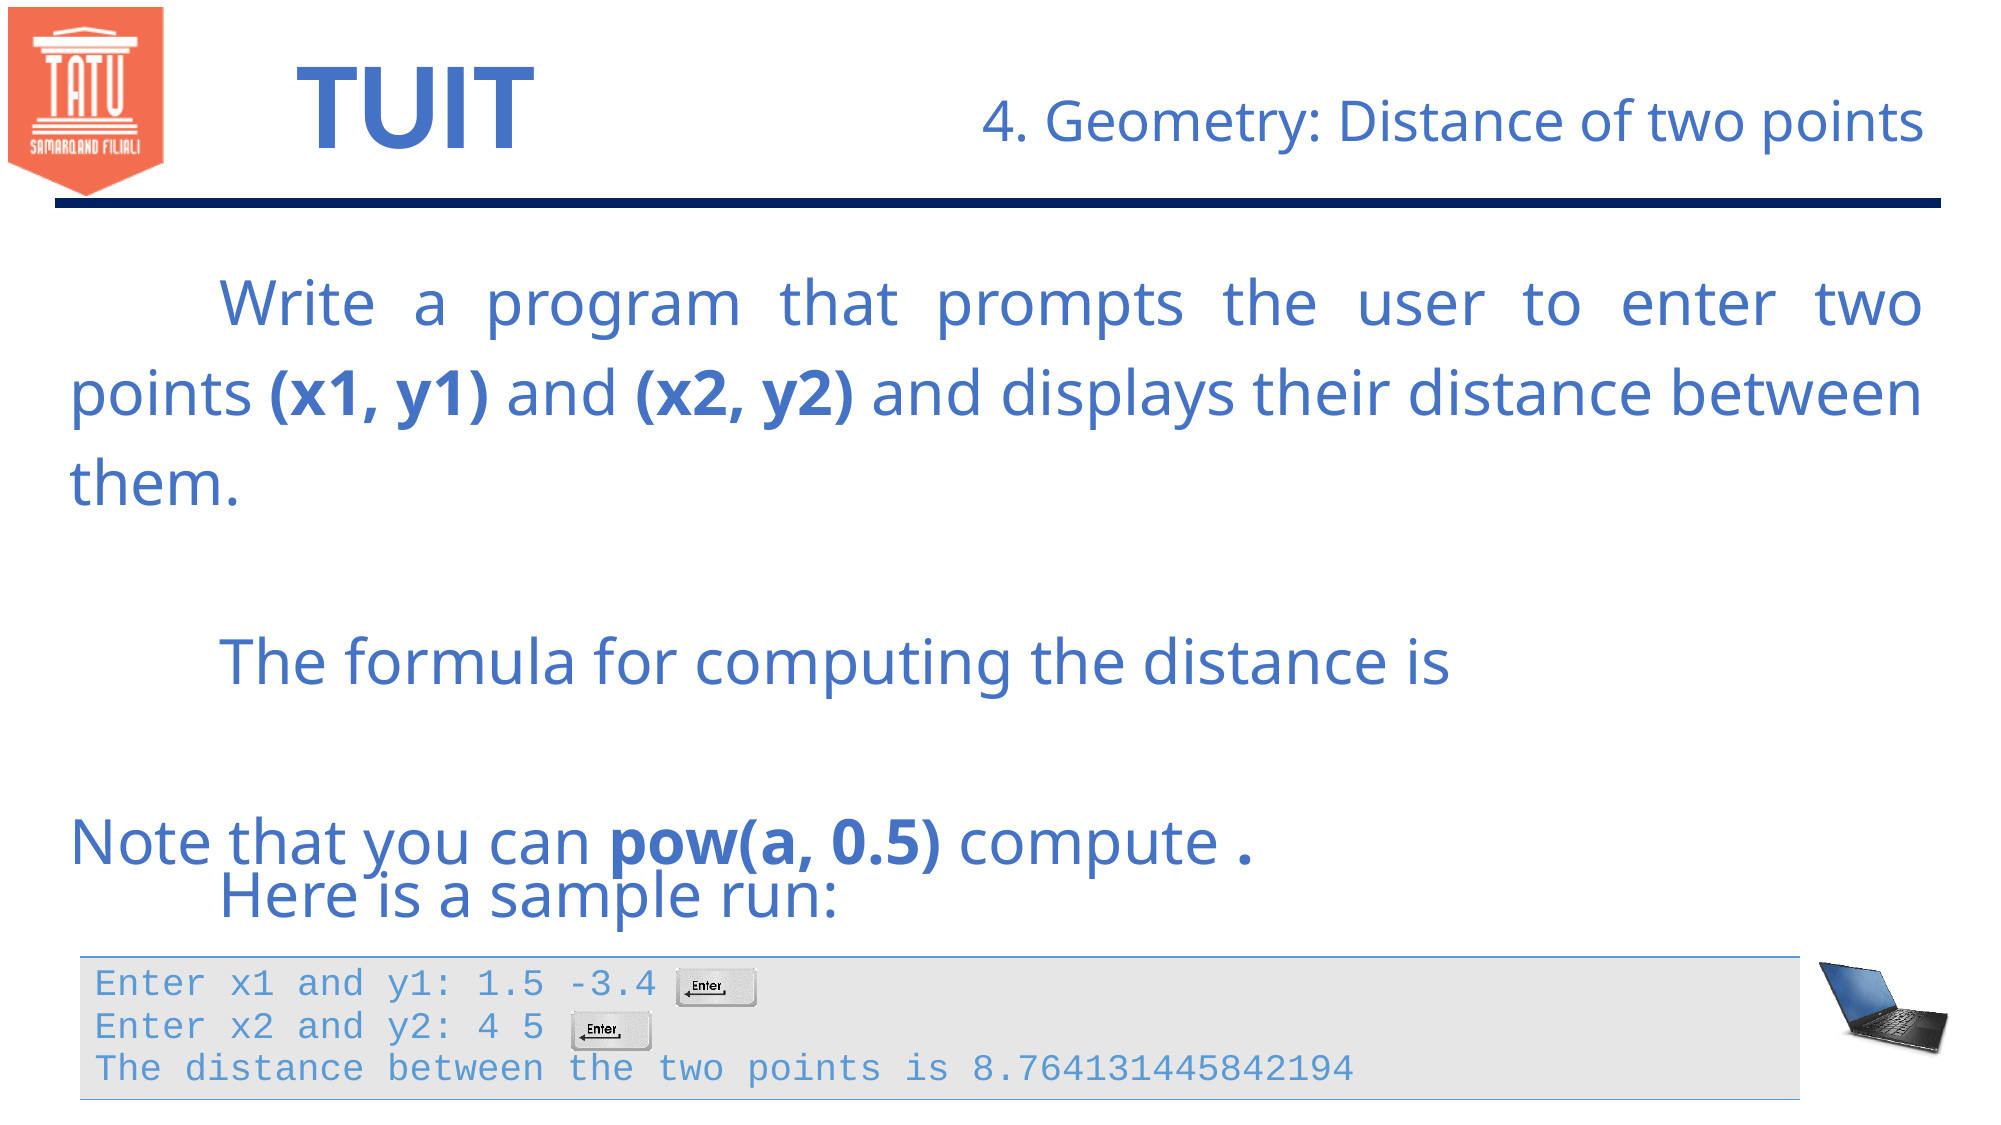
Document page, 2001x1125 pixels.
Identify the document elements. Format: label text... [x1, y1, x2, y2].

picture [8, 7, 164, 196]
text_box TUIT [281, 39, 571, 162]
text_box [79, 282, 1967, 1125]
text_box Here is a sample run: [53, 832, 1941, 931]
text_box 4. Geometry: Distance of two points [942, 48, 1941, 162]
picture [676, 968, 757, 1007]
picture [571, 1011, 652, 1051]
picture [1813, 956, 1954, 1062]
table_header Enter x1 and y1: 1.5 -3.4 Enter x2 and y2: 4 5 The distance between the two points is 8.764131445842194 [80, 958, 1800, 1099]
